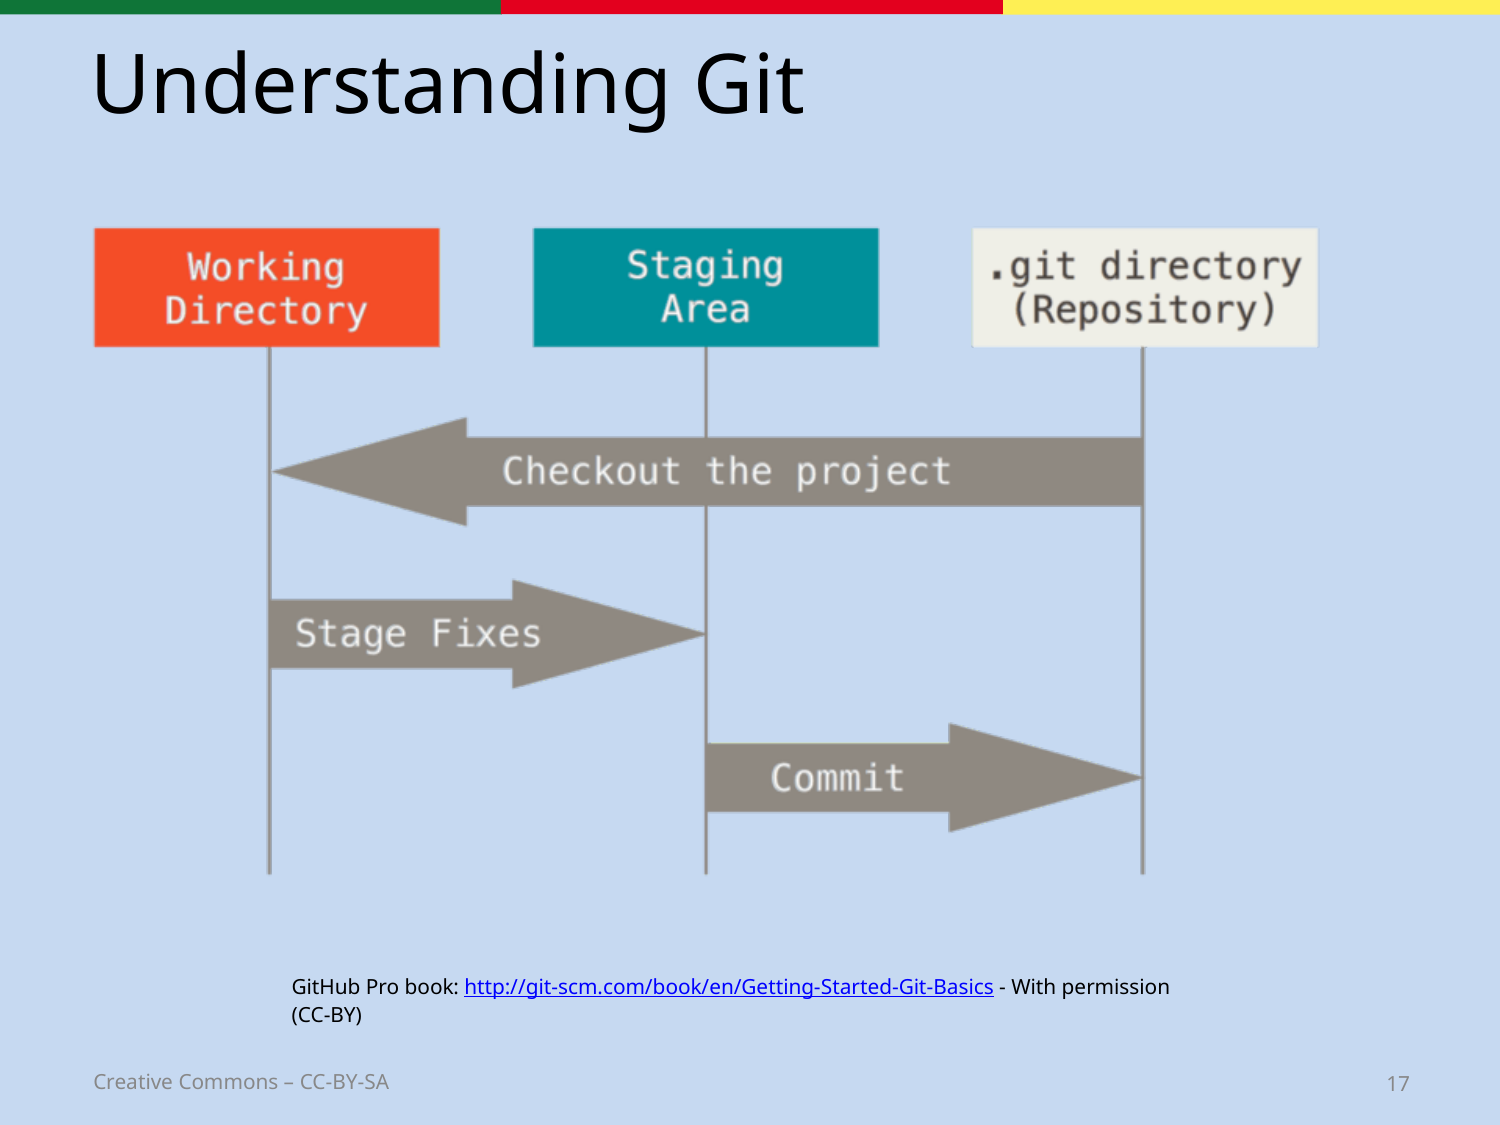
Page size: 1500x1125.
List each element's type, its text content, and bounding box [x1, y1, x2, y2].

slide_number 17 [1074, 1066, 1425, 1103]
picture [84, 216, 1335, 907]
title Understanding Git [75, 28, 1425, 132]
text_box GitHub Pro book: http://git-scm.com/book/en/Getting-Started-Git-Basics - With permission (CC-BY) [276, 965, 1229, 1007]
